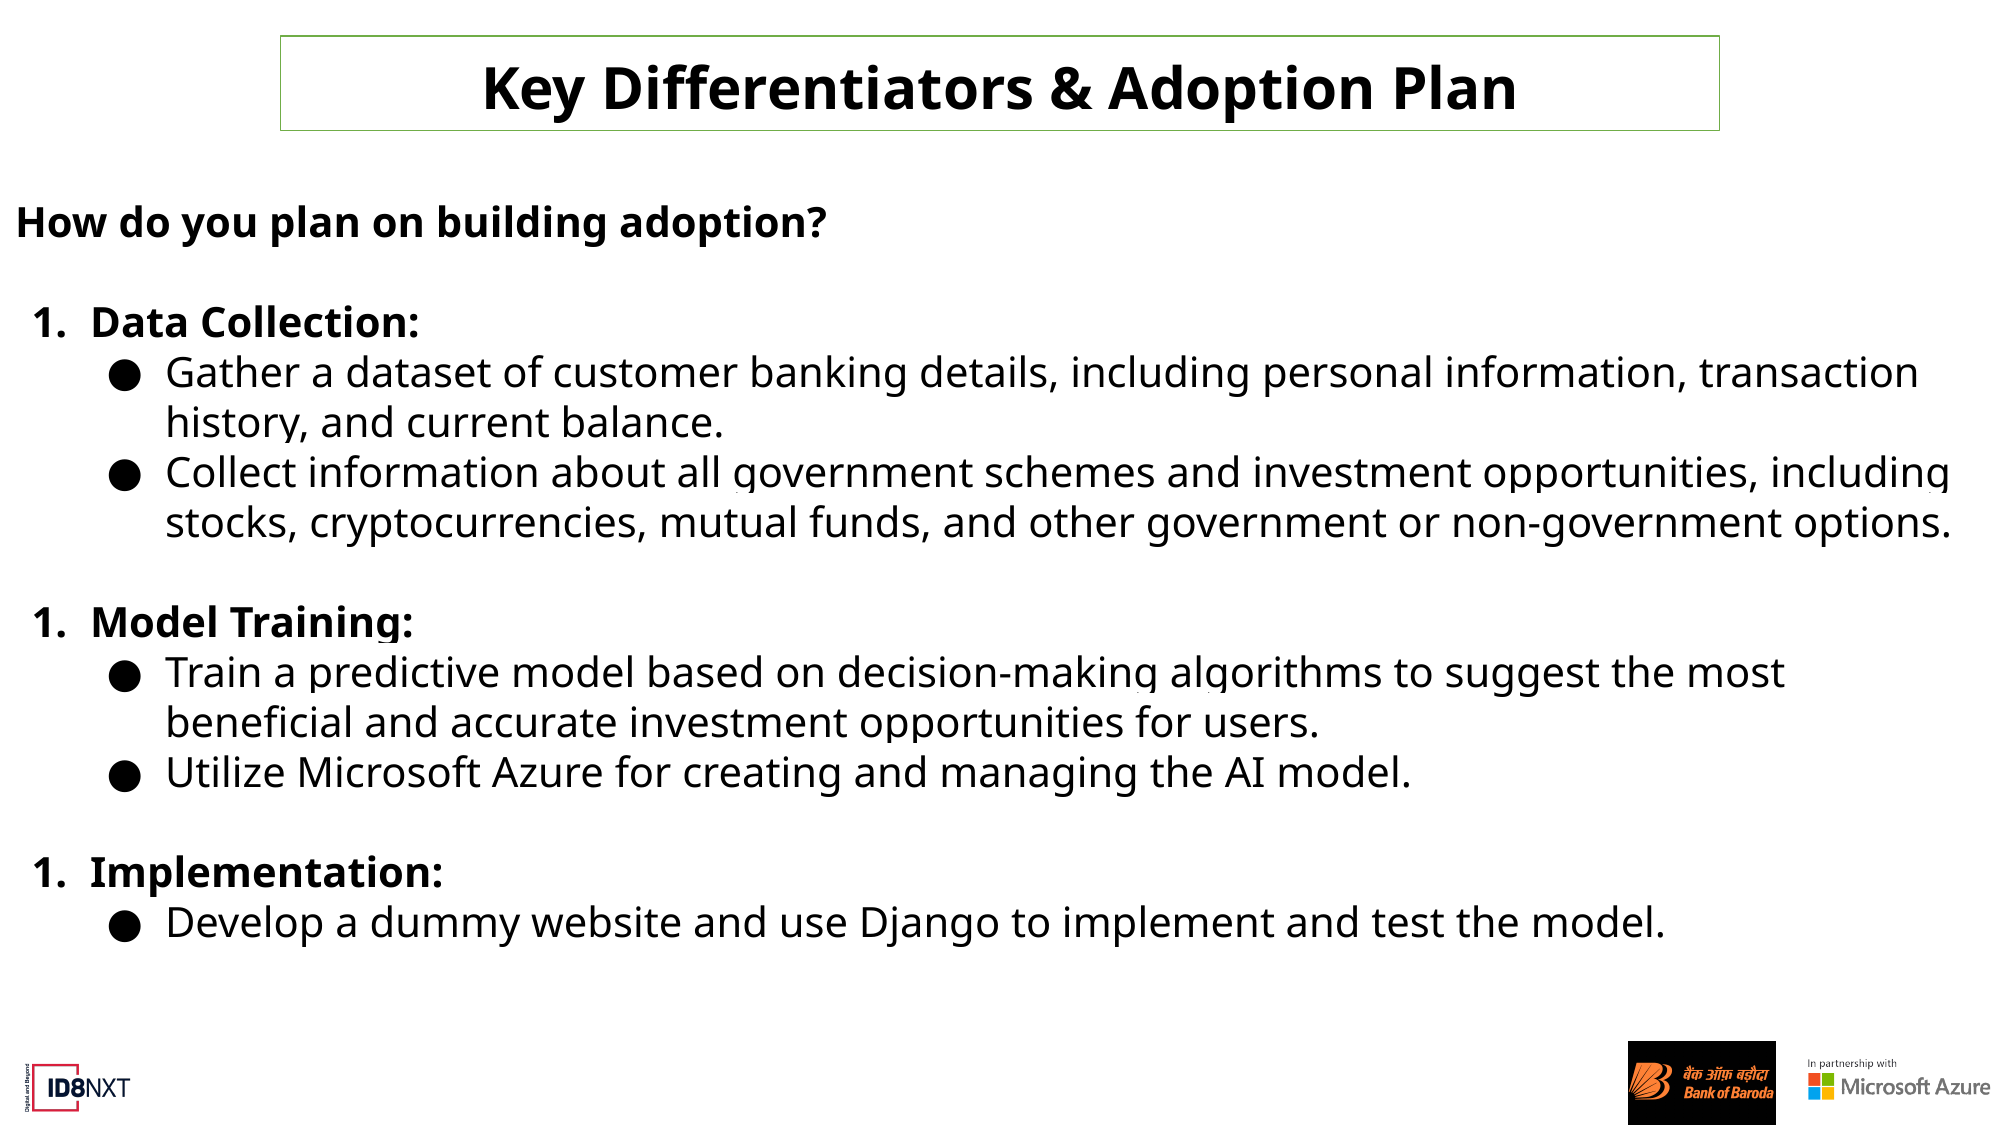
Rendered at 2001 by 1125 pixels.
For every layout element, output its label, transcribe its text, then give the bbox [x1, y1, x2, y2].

picture [17, 1067, 138, 1123]
picture [1628, 1067, 1776, 1125]
text_box How do you plan on building adoption? Data Collection: Gather a dataset of customer banking details, including personal information, transaction history, and current balance. Collect information about all government schemes and investment opportunities, including stocks, cryptocurrencies, mutual funds, and other government or non-government options. Model Training: Train a predictive model based on decision-making algorithms to suggest the most beneficial and accurate investment opportunities for users. Utilize Microsoft Azure for creating and managing the AI model. Implementation: Develop a dummy website and use Django to implement and test the model. [0, 130, 2000, 1067]
picture [1806, 1067, 1992, 1102]
title Key Differentiators & Adoption Plan [280, 36, 1720, 130]
